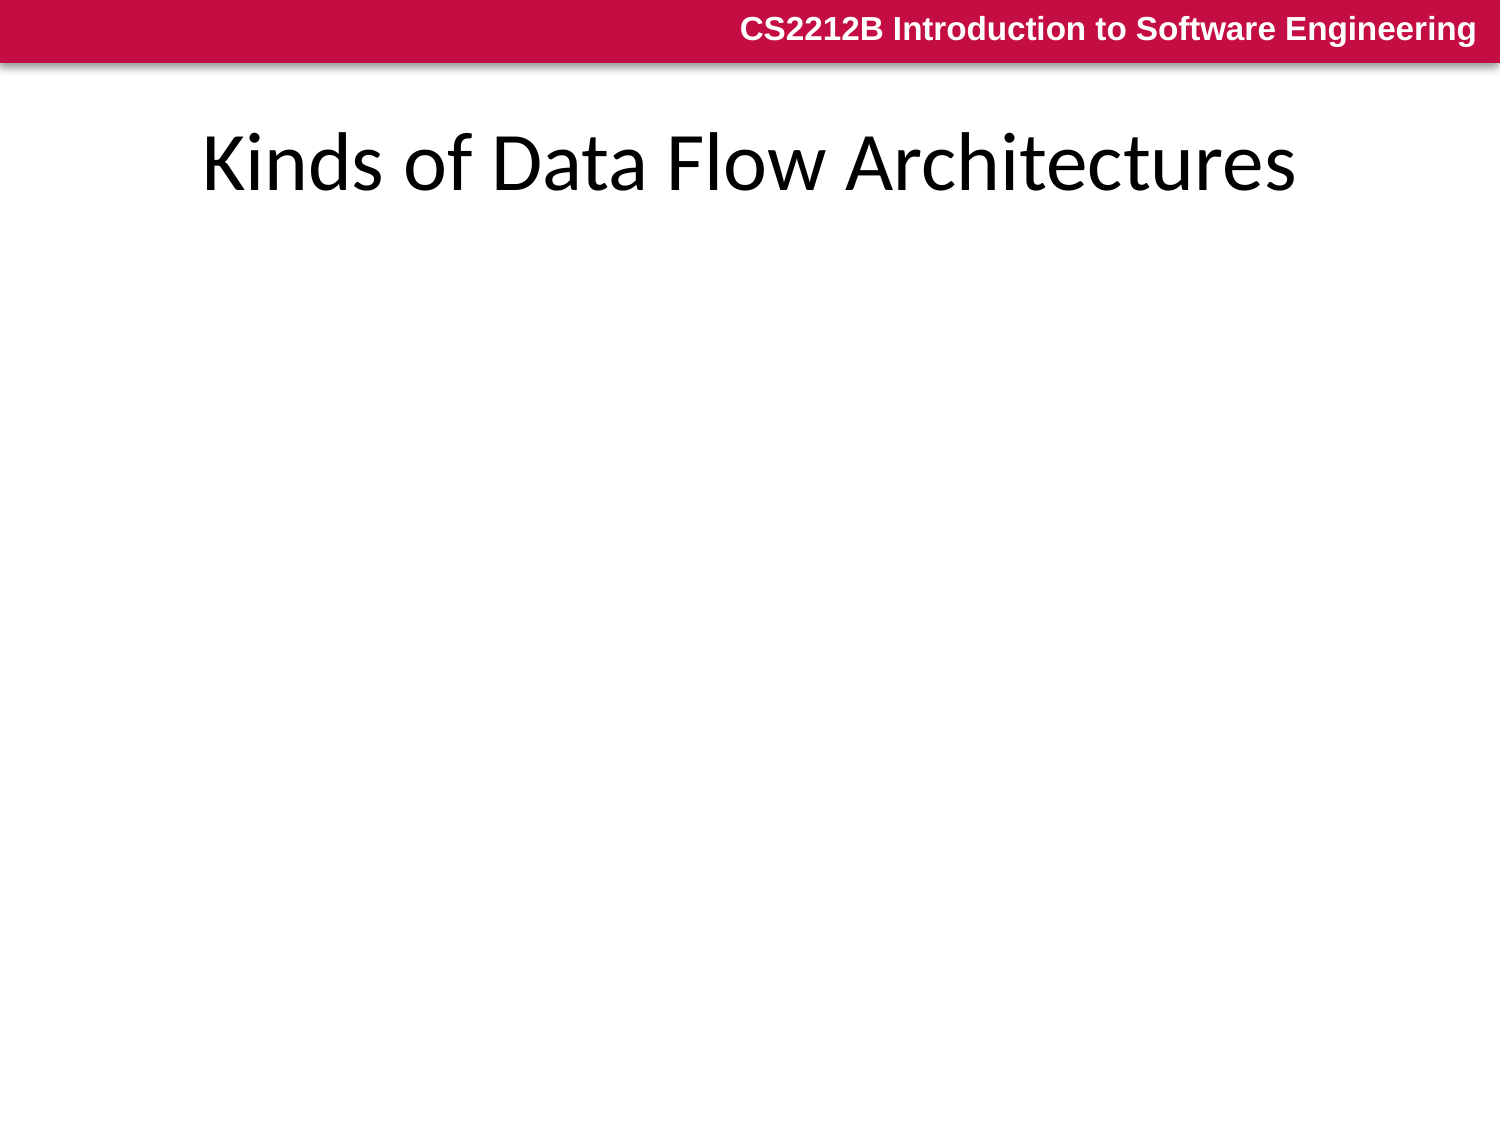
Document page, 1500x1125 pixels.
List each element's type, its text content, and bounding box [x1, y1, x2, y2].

title Kinds of Data Flow Architectures [112, 99, 1388, 288]
picture [0, 0, 1500, 63]
